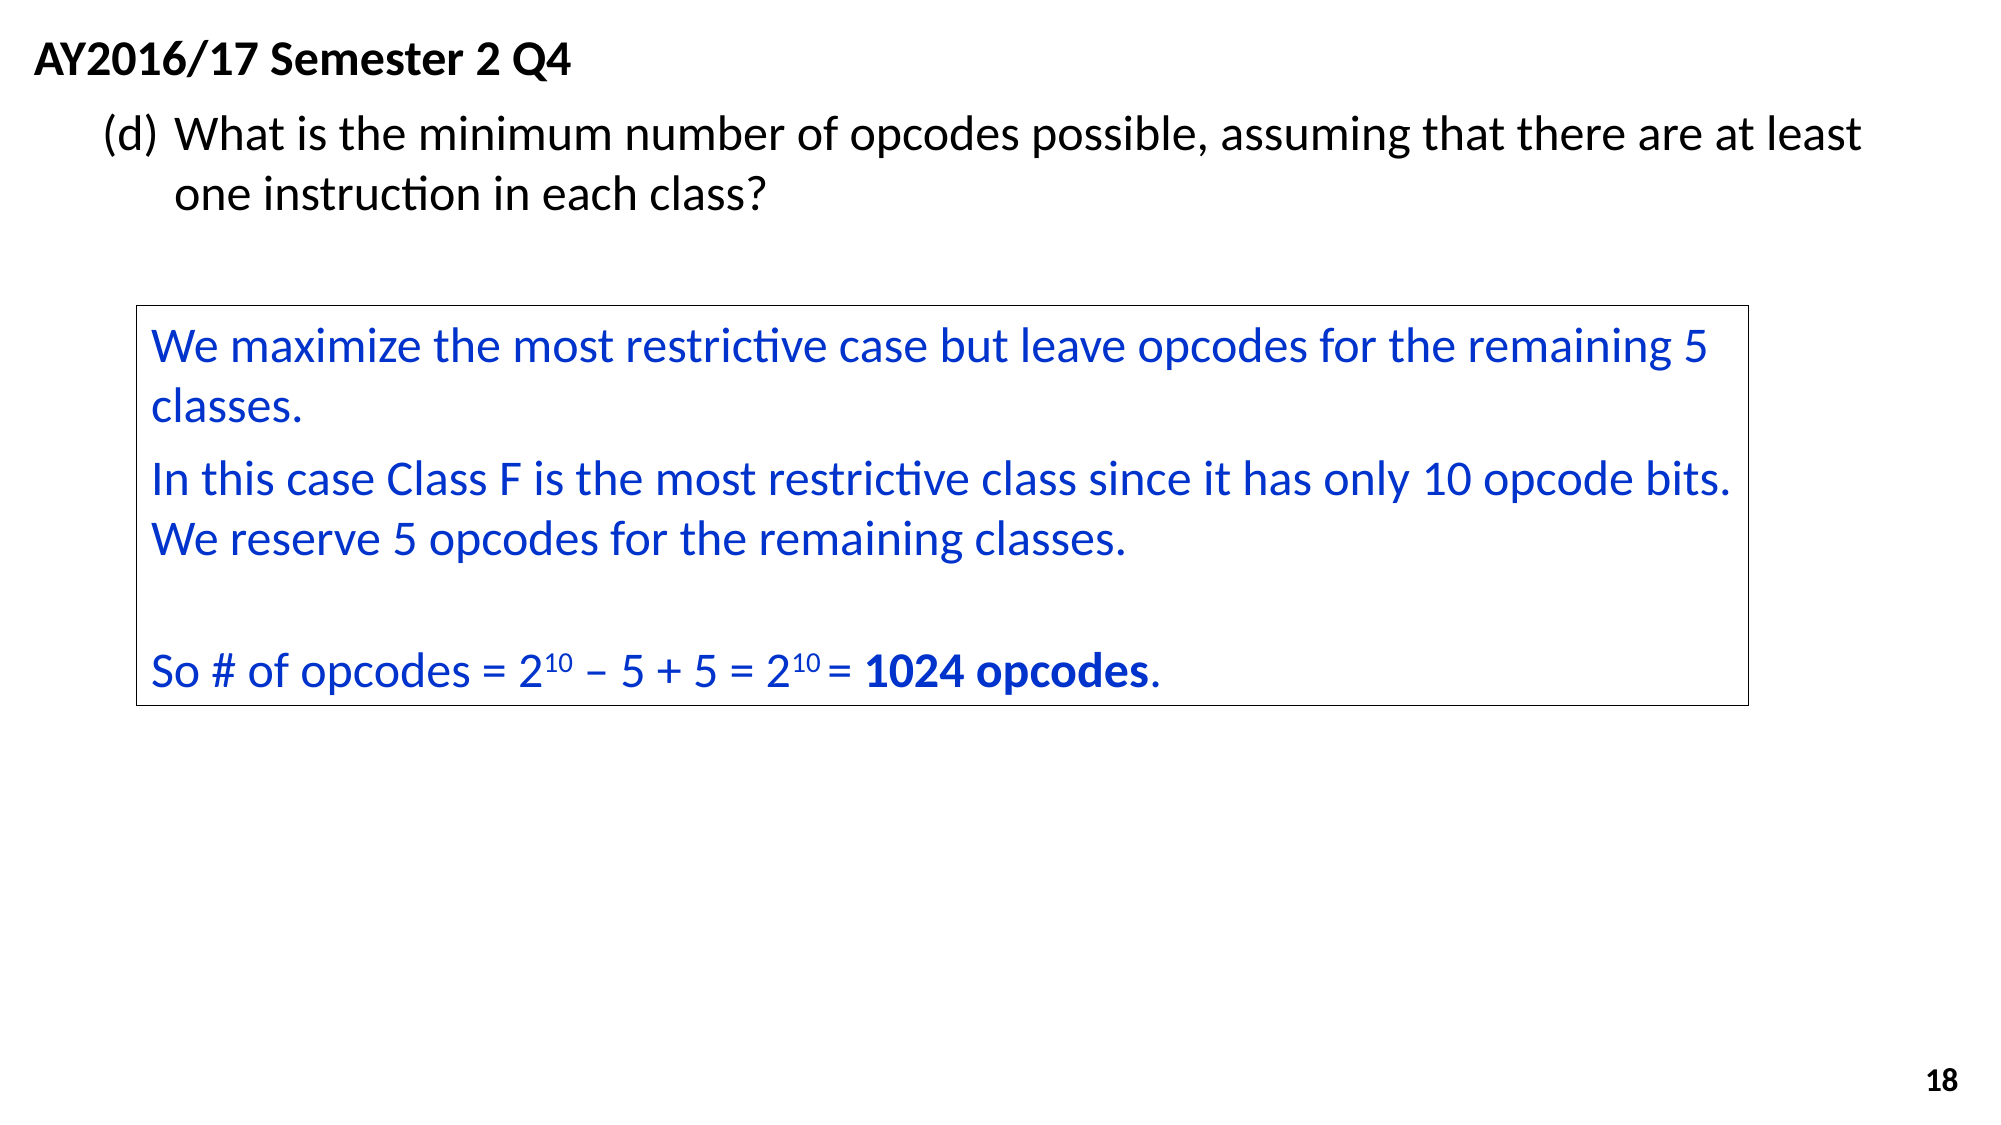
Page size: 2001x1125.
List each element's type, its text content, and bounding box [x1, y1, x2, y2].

text_box (d) What is the minimum number of opcodes possible, assuming that there are at least one instruction in each class? [87, 93, 1921, 229]
text_box AY2016/17 Semester 2 Q4 [19, 17, 632, 93]
text_box We maximize the most restrictive case but leave opcodes for the remaining 5 classes. In this case Class F is the most restrictive class since it has only 10 opcode bits. We reserve 5 opcodes for the remaining classes. So # of opcodes = 210 – 5 + 5 = 210 = 1024 opcodes. [136, 305, 1749, 706]
slide_number 18 [1523, 1047, 1974, 1108]
